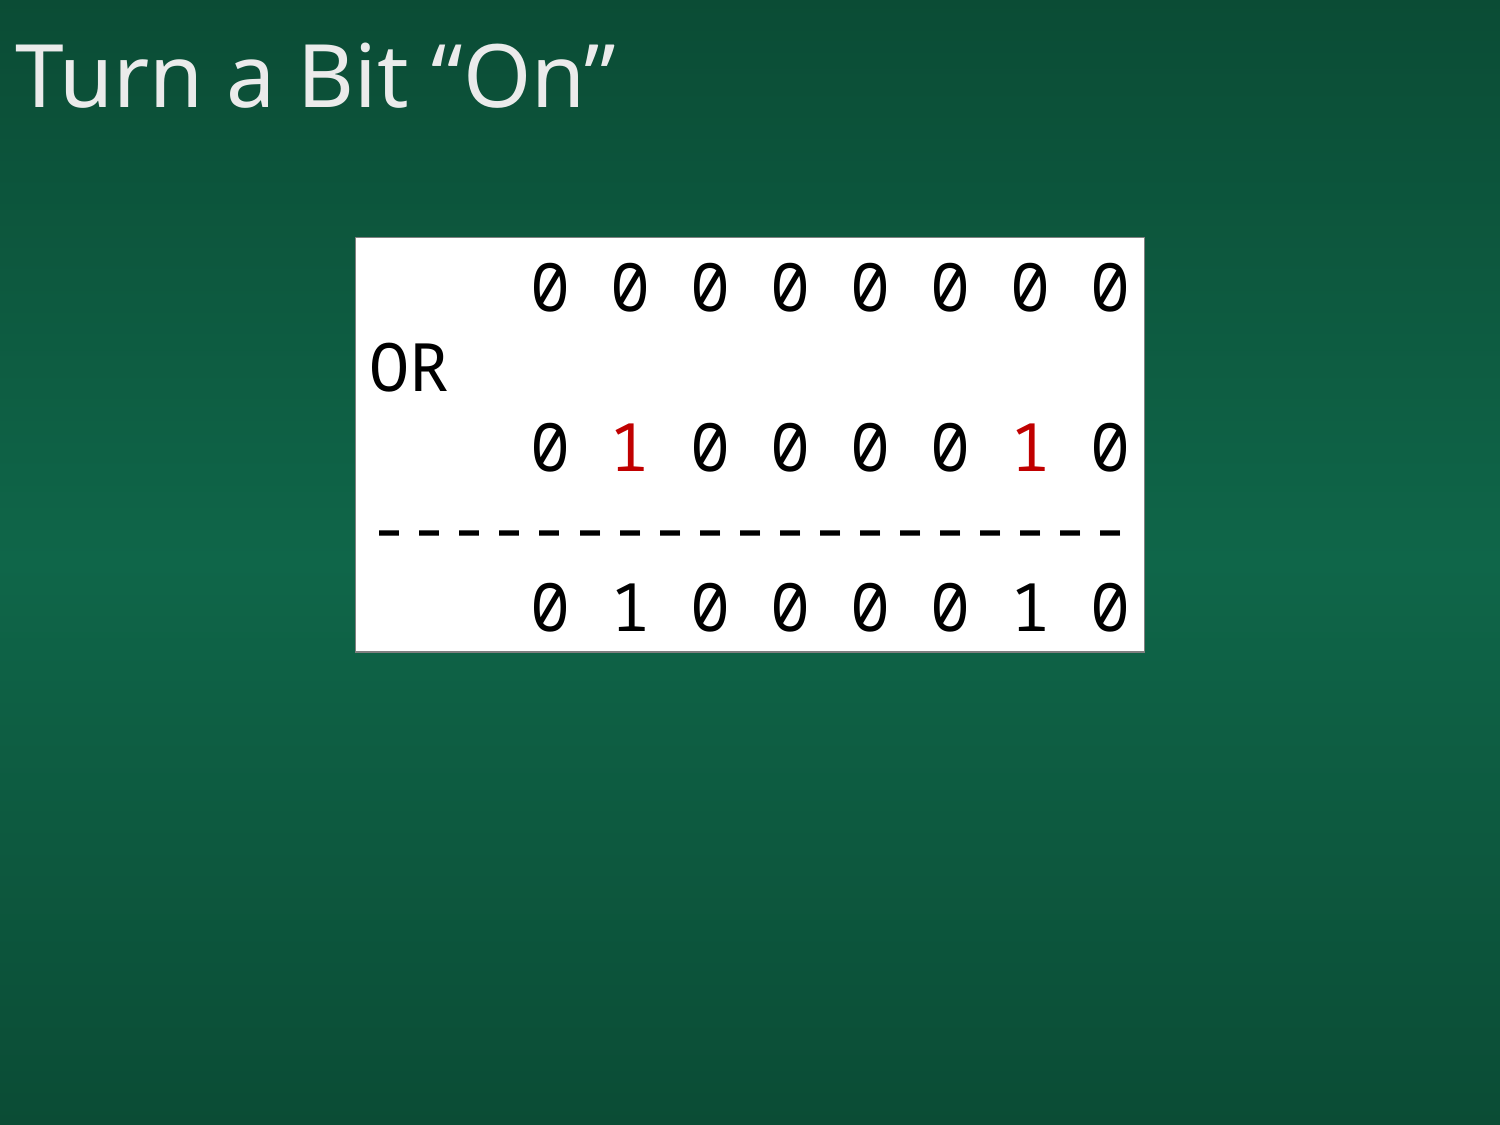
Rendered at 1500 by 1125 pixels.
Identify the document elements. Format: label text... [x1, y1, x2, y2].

title Turn a Bit “On” [0, 12, 1500, 138]
text_box 0 0 0 0 0 0 0 0 OR 0 1 0 0 0 0 1 0 ------------------- 0 1 0 0 0 0 1 0 [355, 237, 1145, 652]
